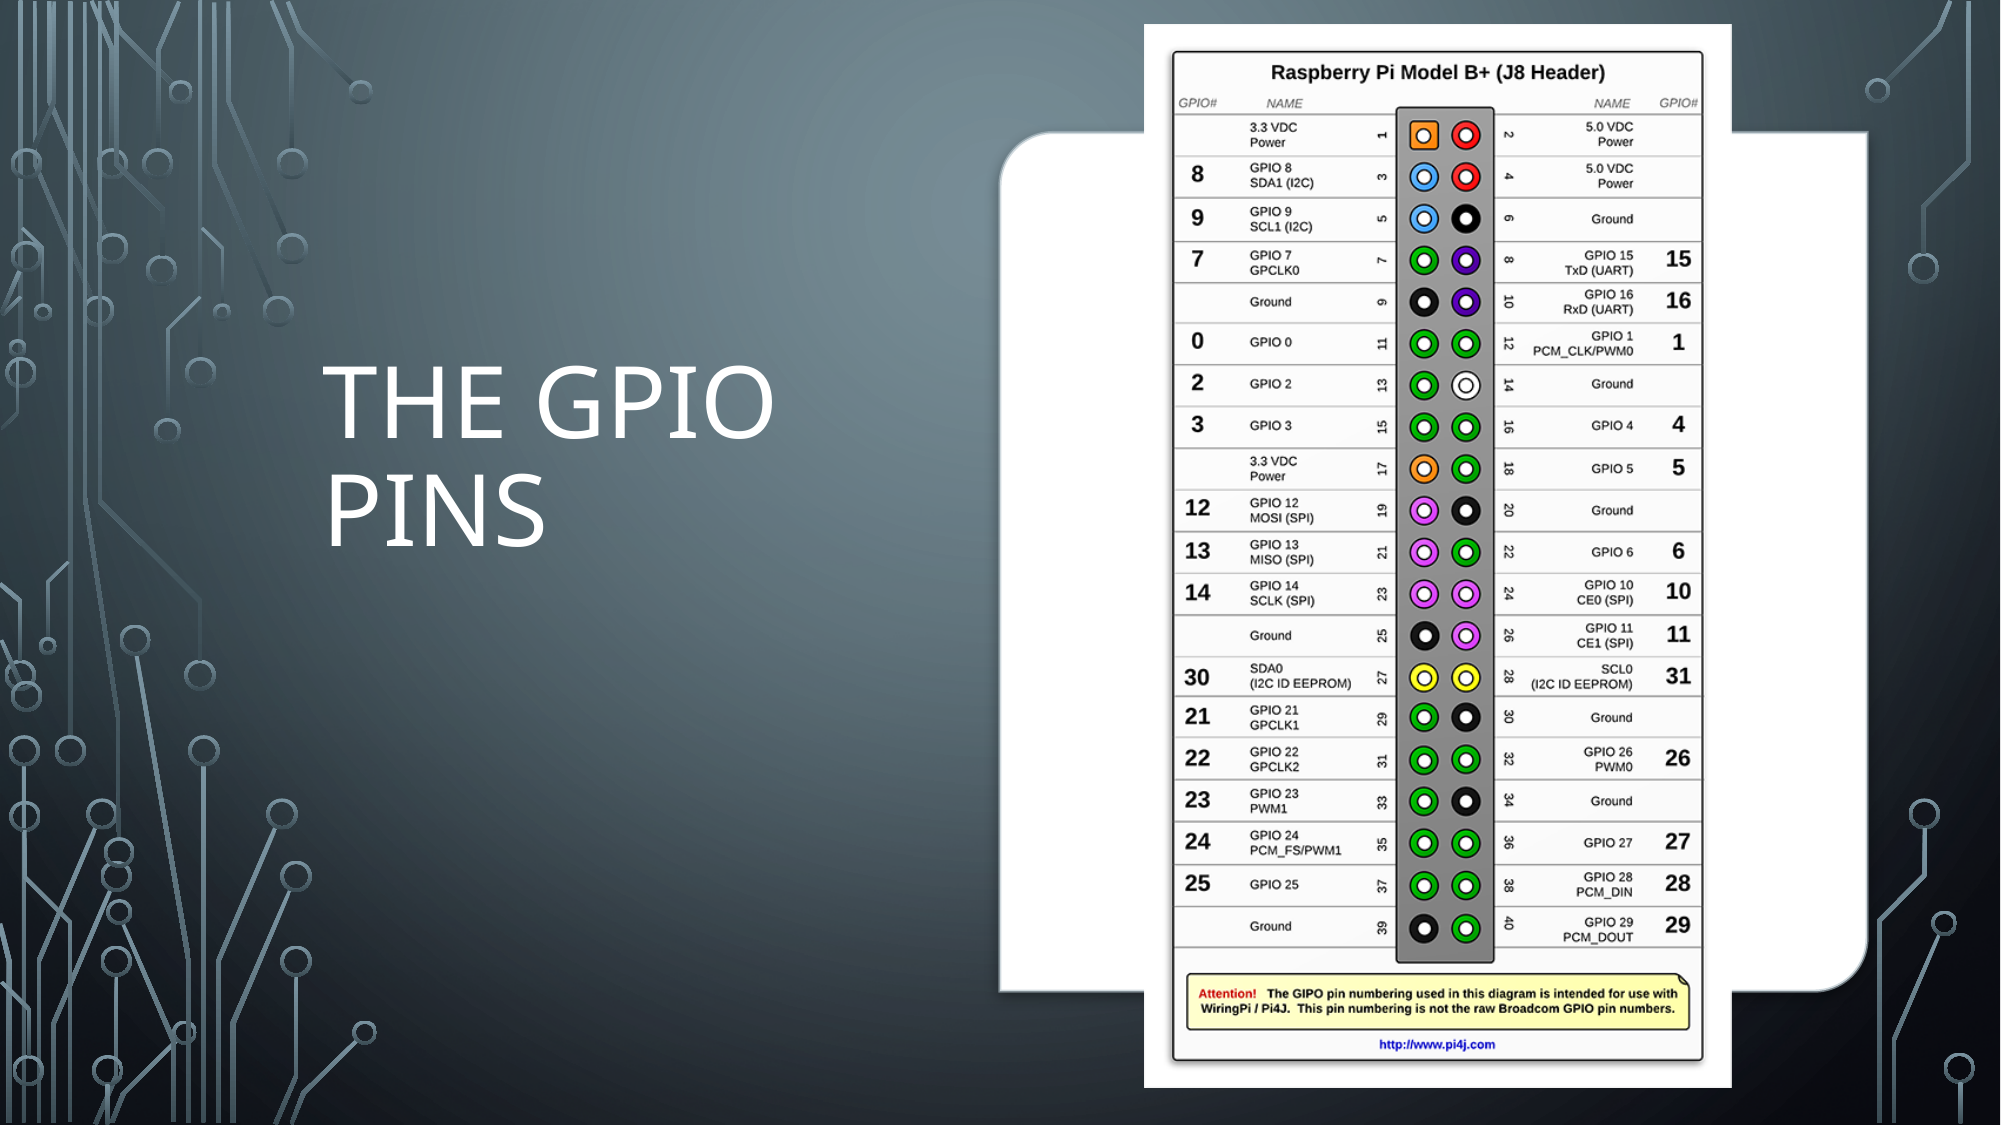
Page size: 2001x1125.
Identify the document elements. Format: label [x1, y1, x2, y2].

text_box [0, 0, 379, 1125]
picture [379, 0, 2000, 1125]
